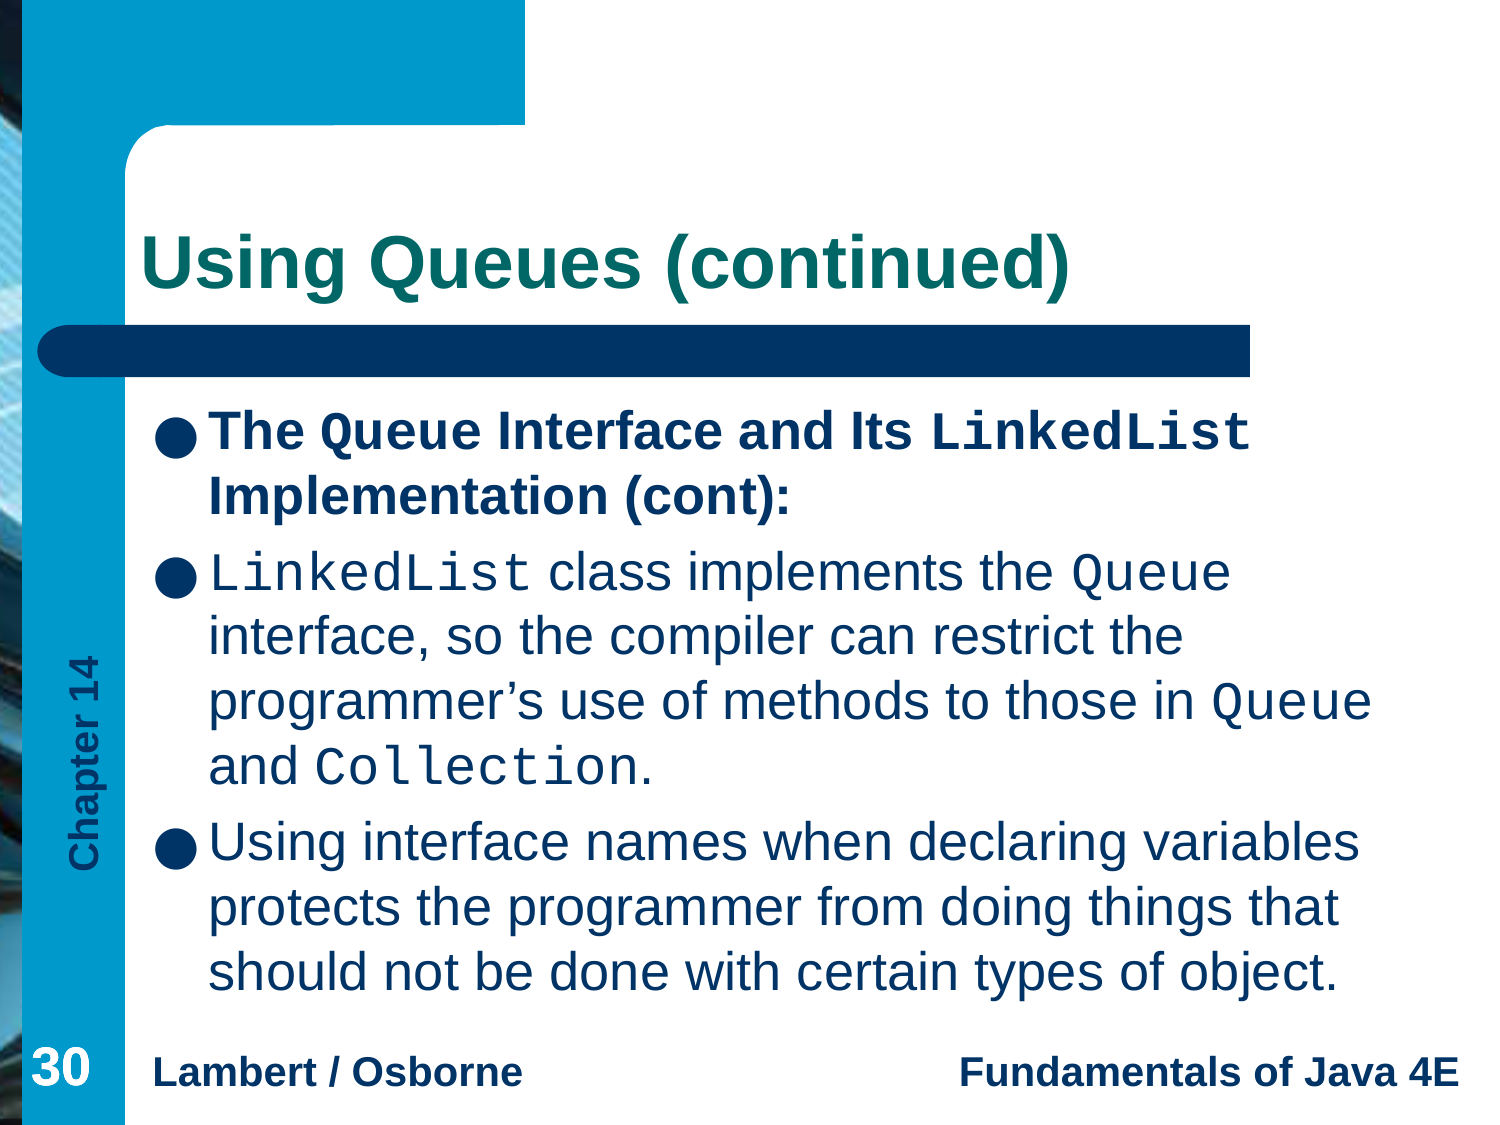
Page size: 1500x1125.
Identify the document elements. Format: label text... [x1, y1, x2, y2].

title Using Queues (continued) [125, 125, 1425, 313]
text_box ‹#› [13, 1023, 111, 1105]
picture [0, 0, 21, 1125]
list The Queue Interface and Its LinkedList Implementation (cont): LinkedList class implements the Queue interface, so the compiler can restrict the programmer’s use of methods to those in Queue and Collection. Using interface names when declaring variables protects the programmer from doing things that should not be done with certain types of object. [137, 387, 1413, 999]
